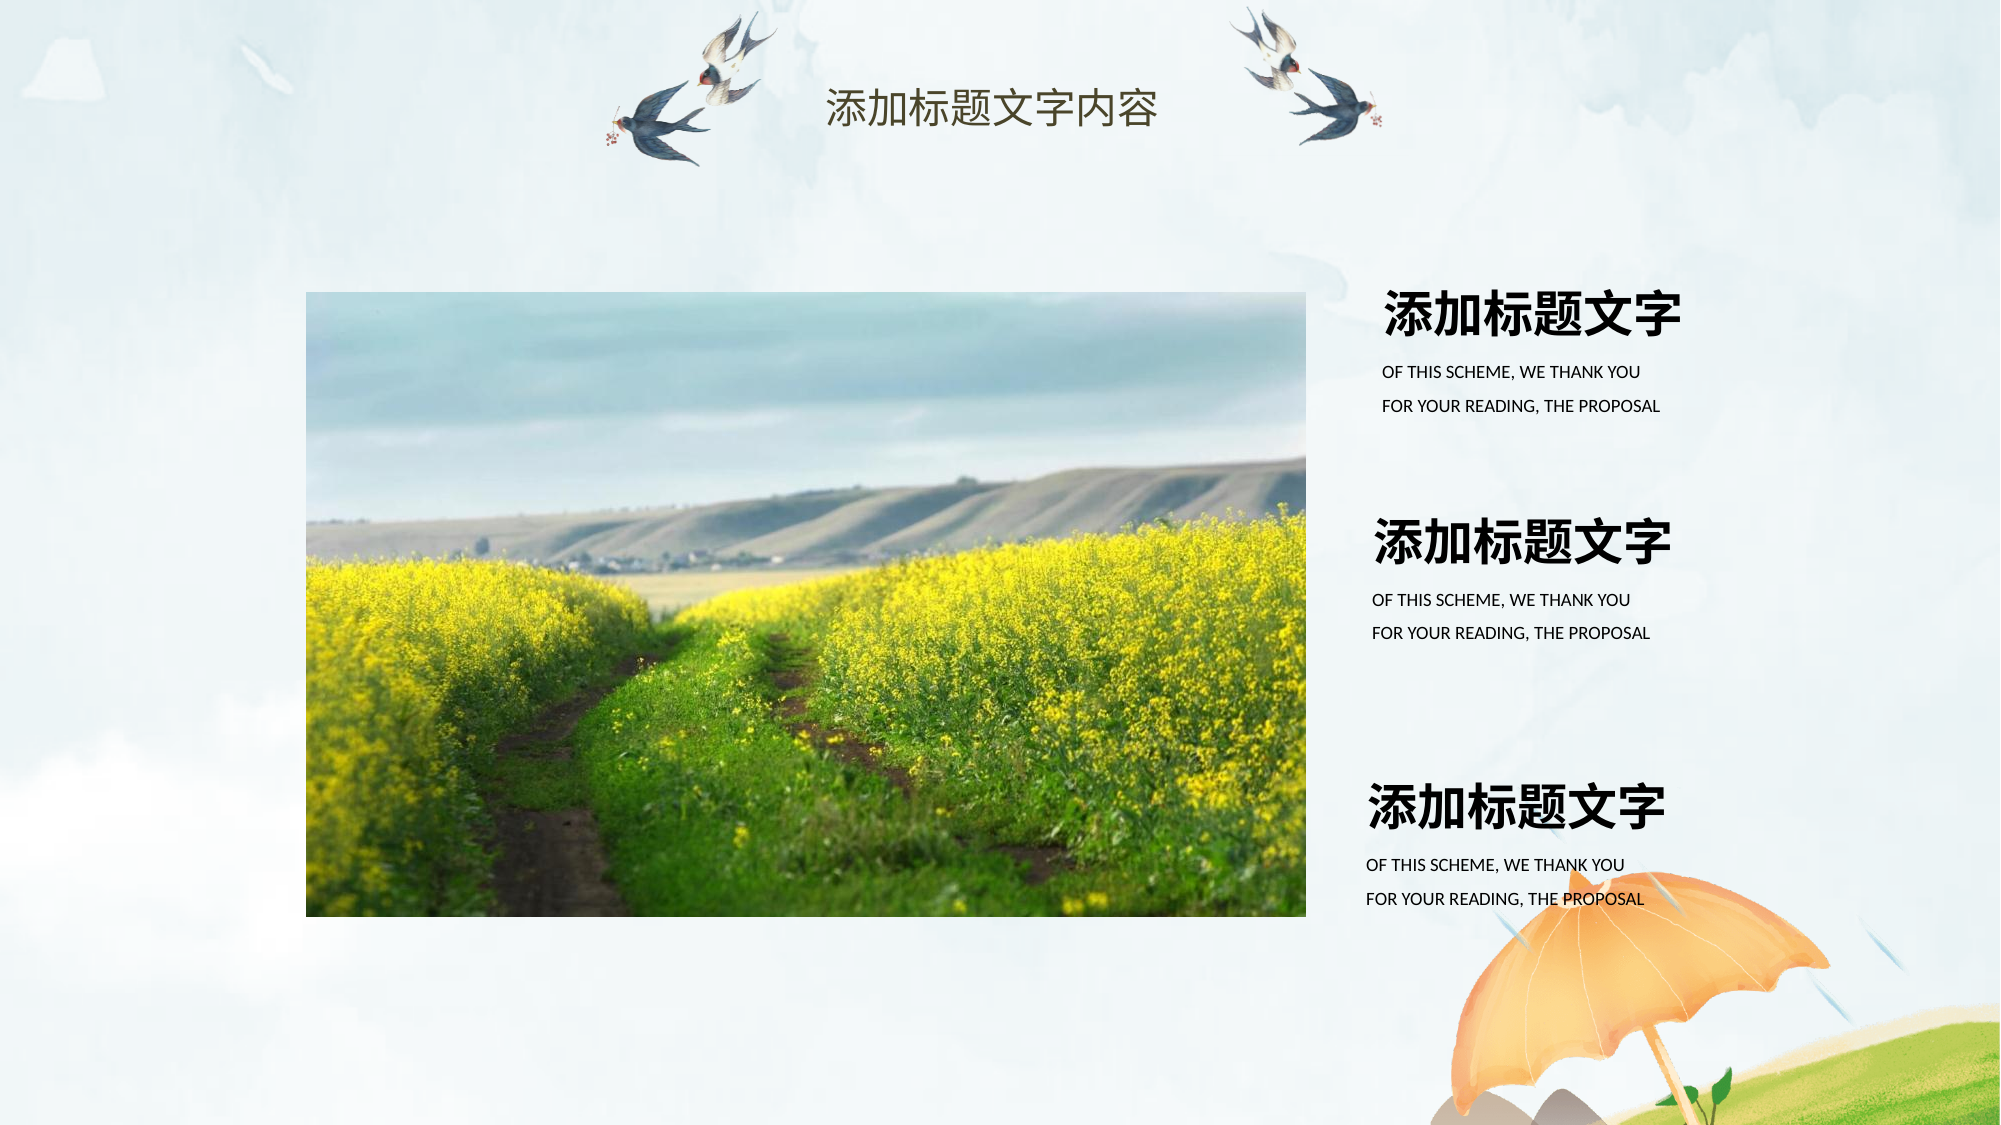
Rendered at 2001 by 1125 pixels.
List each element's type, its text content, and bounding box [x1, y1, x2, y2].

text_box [1351, 767, 1685, 918]
picture [576, 3, 796, 186]
picture [1213, 0, 1409, 163]
picture [306, 292, 1306, 917]
picture [1430, 787, 2000, 1125]
text_box 添加标题文字内容 [783, 49, 1202, 140]
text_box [1357, 502, 1691, 653]
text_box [1367, 275, 1701, 425]
